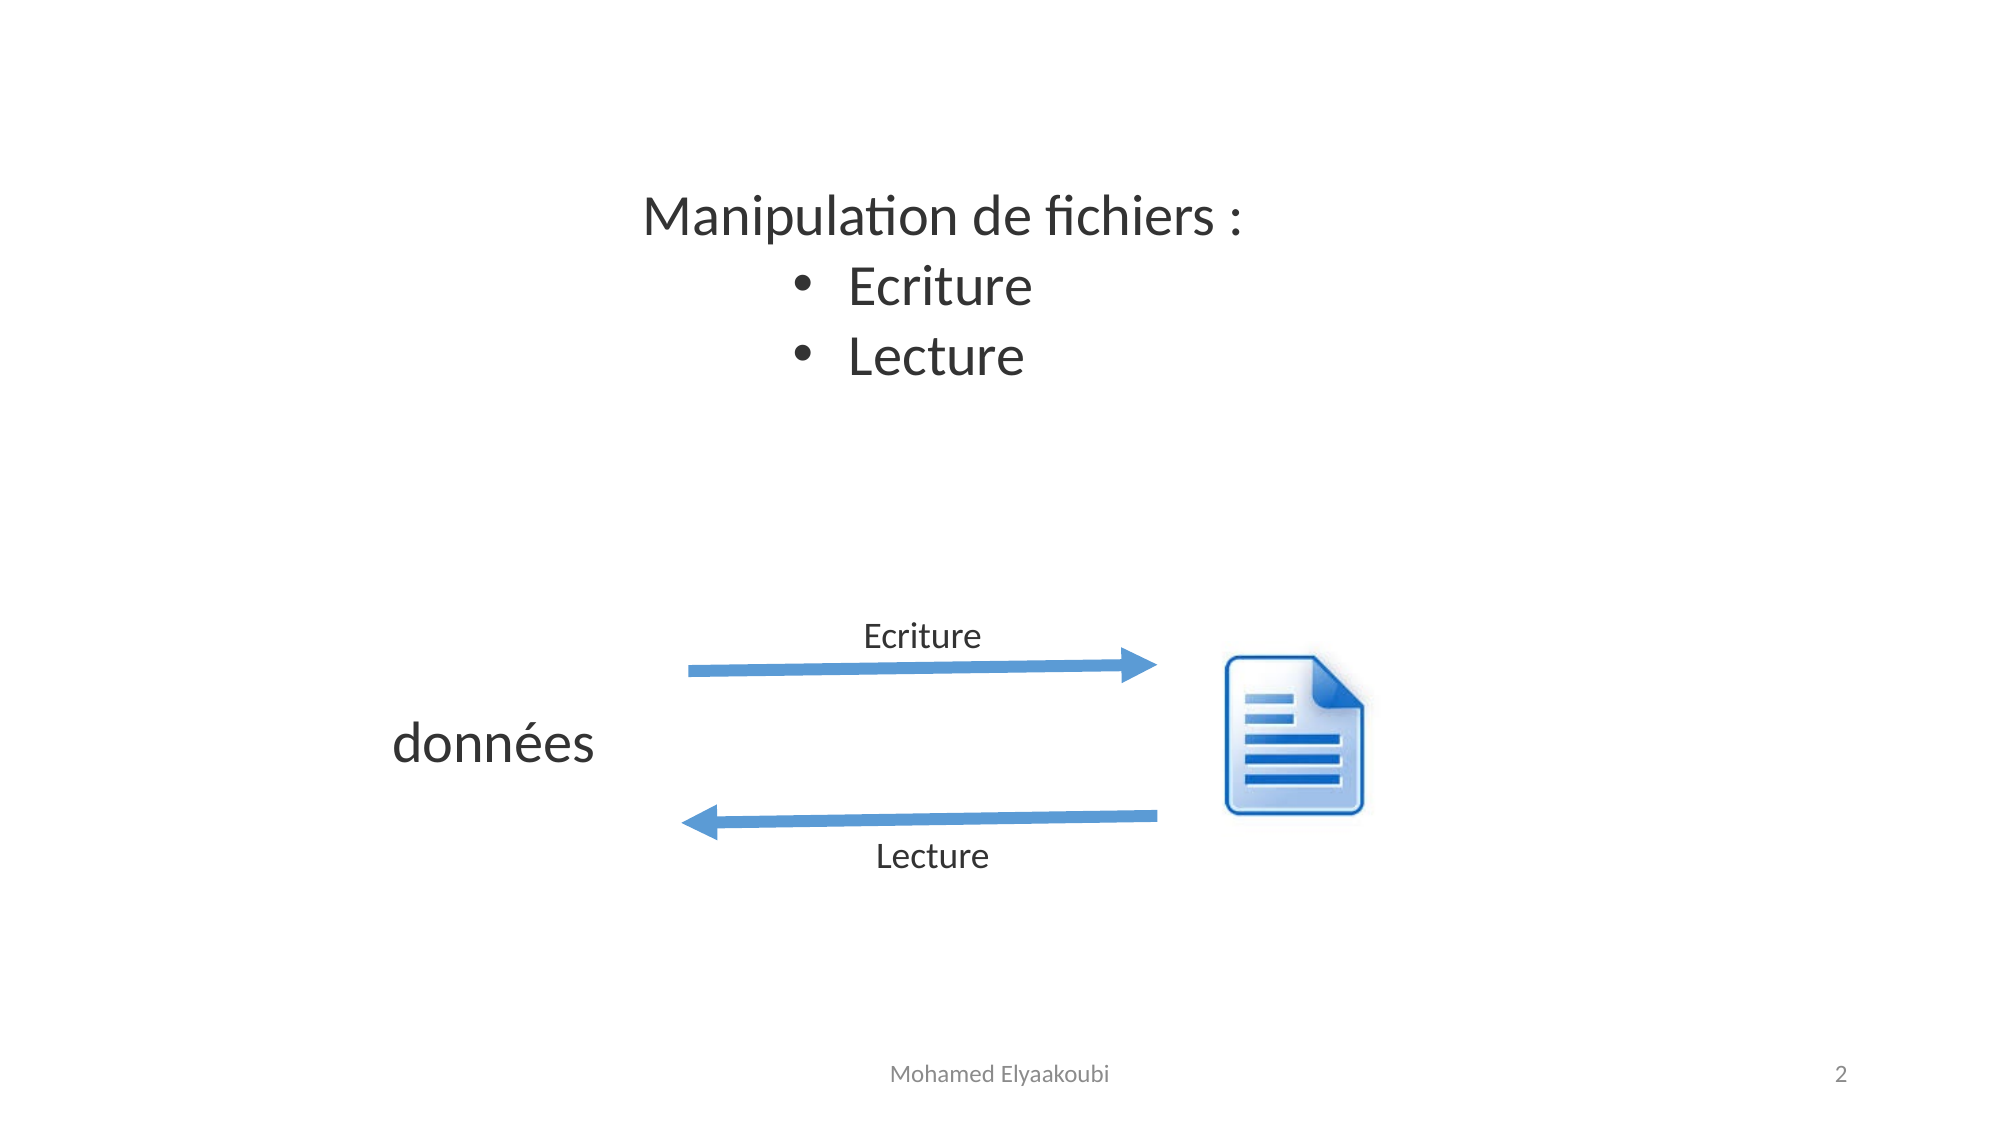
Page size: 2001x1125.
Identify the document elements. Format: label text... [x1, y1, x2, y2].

text_box Manipulation de fichiers : Ecriture Lecture [627, 170, 1260, 395]
text_box Ecriture [848, 604, 997, 664]
text_box données [377, 696, 611, 782]
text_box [688, 664, 1158, 672]
picture [1179, 641, 1416, 837]
text_box Lecture [861, 823, 1014, 884]
footer Mohamed Elyaakoubi [662, 1042, 1338, 1103]
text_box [681, 815, 1158, 823]
slide_number 2 [1412, 1042, 1863, 1103]
